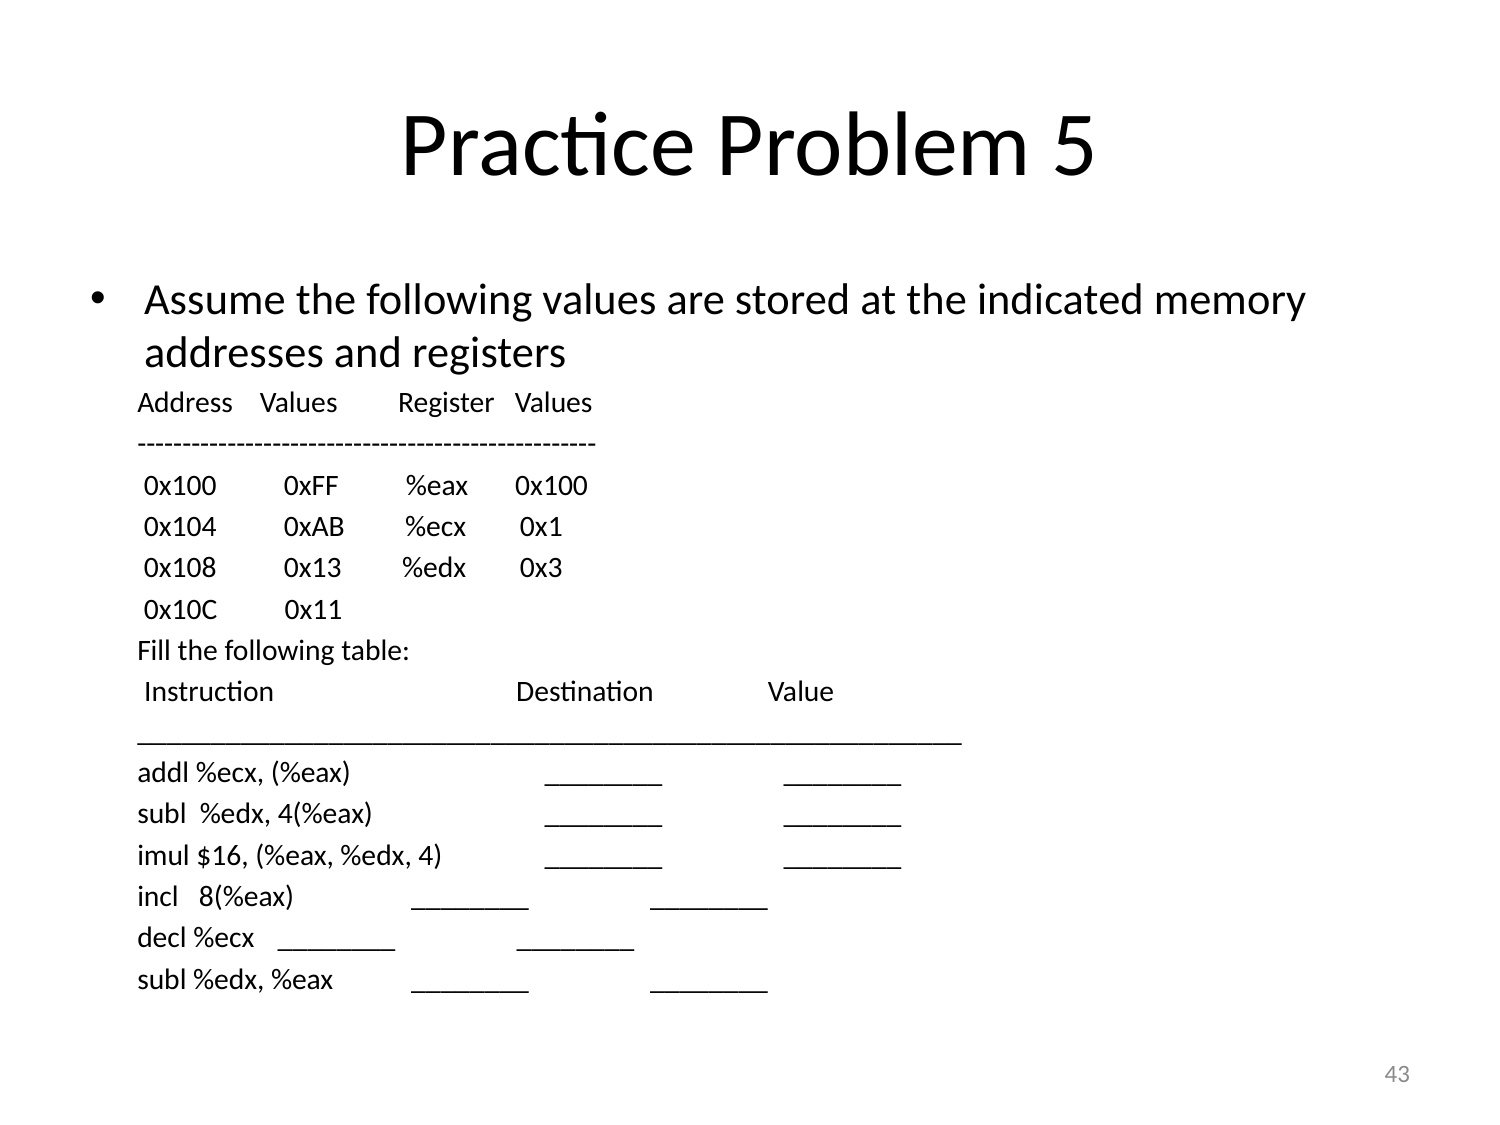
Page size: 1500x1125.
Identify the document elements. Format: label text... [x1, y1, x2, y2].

slide_number 43 [1074, 1042, 1425, 1103]
list Assume the following values are stored at the indicated memory addresses and registers Address Values Register Values --------------------------------------------------- 0x100 0xFF %eax 0x100 0x104 0xAB %ecx 0x1 0x108 0x13 %edx 0x3 0x10C 0x11 Fill the following table: Instruction Destination Value ________________________________________________________ addl %ecx, (%eax) ________ ________ subl %edx, 4(%eax) ________ ________ imul $16, (%eax, %edx, 4) ________ ________ incl 8(%eax) ________ ________ decl %ecx ________ ________ subl %edx, %eax ________ ________ [75, 262, 1425, 1005]
title Practice Problem 5 [75, 45, 1425, 233]
